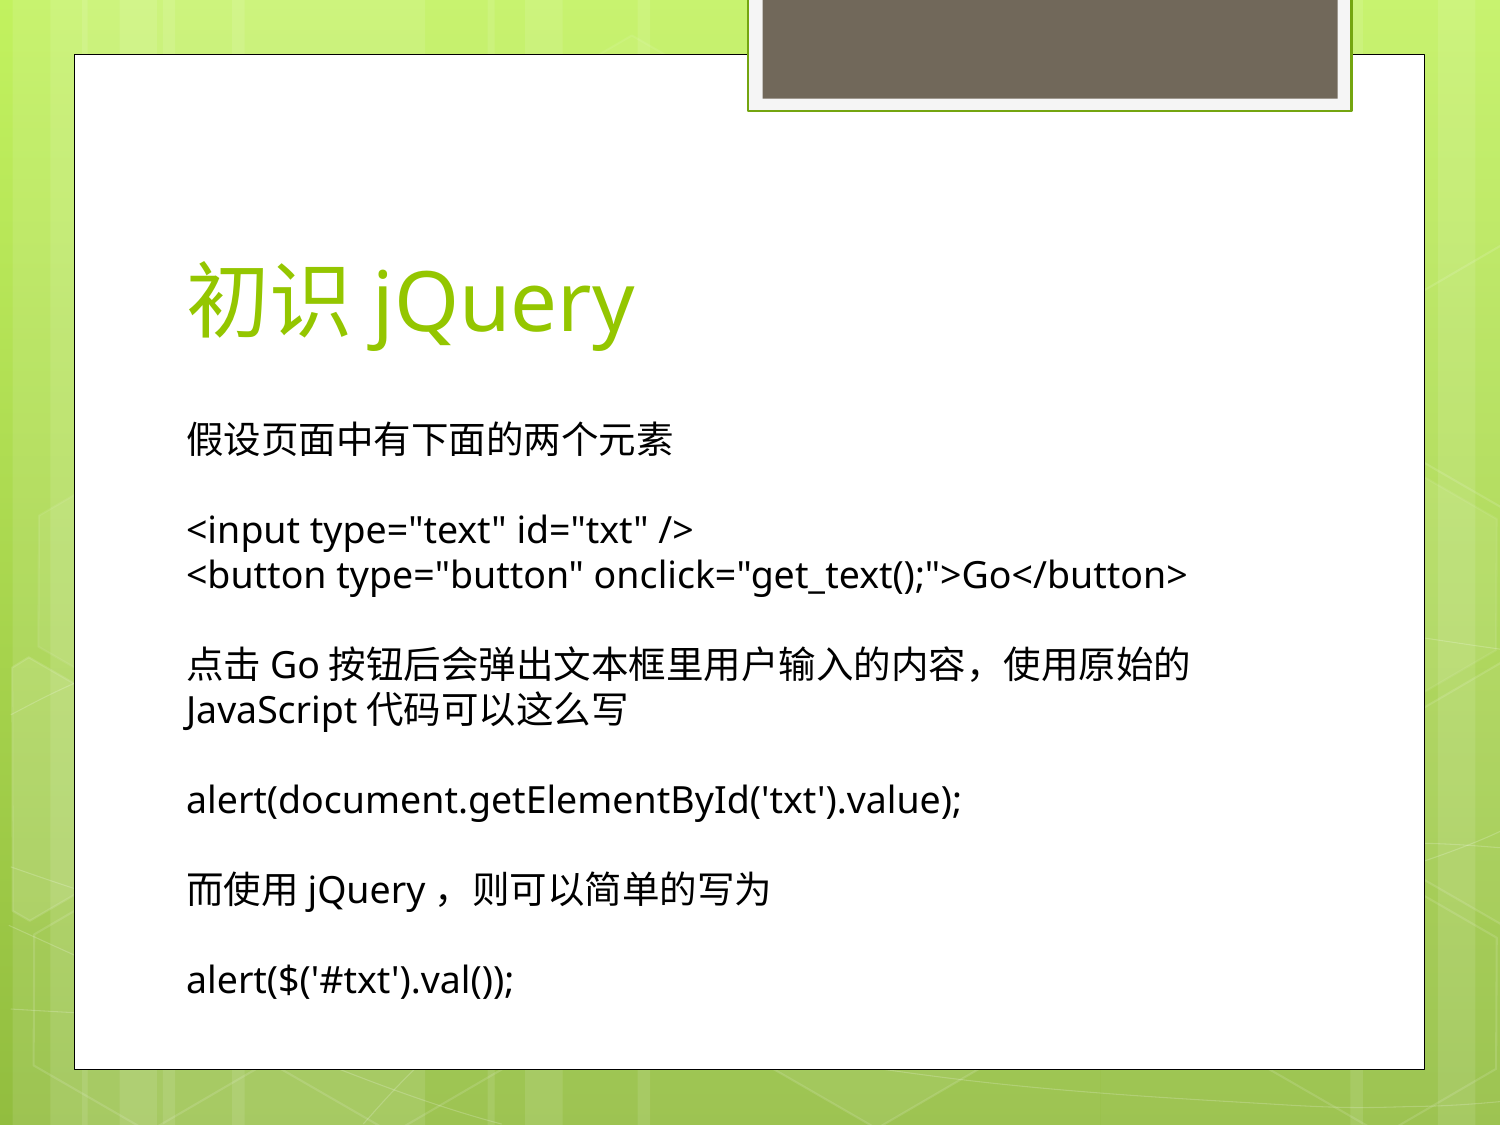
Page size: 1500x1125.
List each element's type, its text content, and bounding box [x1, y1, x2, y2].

text_box 假设页面中有下面的两个元素 <input type="text" id="txt" /> <button type="button" onclick="get_text();">Go</button> 点击Go按钮后会弹出文本框里用户输入的内容，使用原始的JavaScript代码可以这么写 alert(document.getElementById('txt').value); 而使用jQuery，则可以简单的写为 alert($('#txt').val()); [171, 408, 1324, 1009]
title 初识jQuery [171, 168, 1324, 357]
